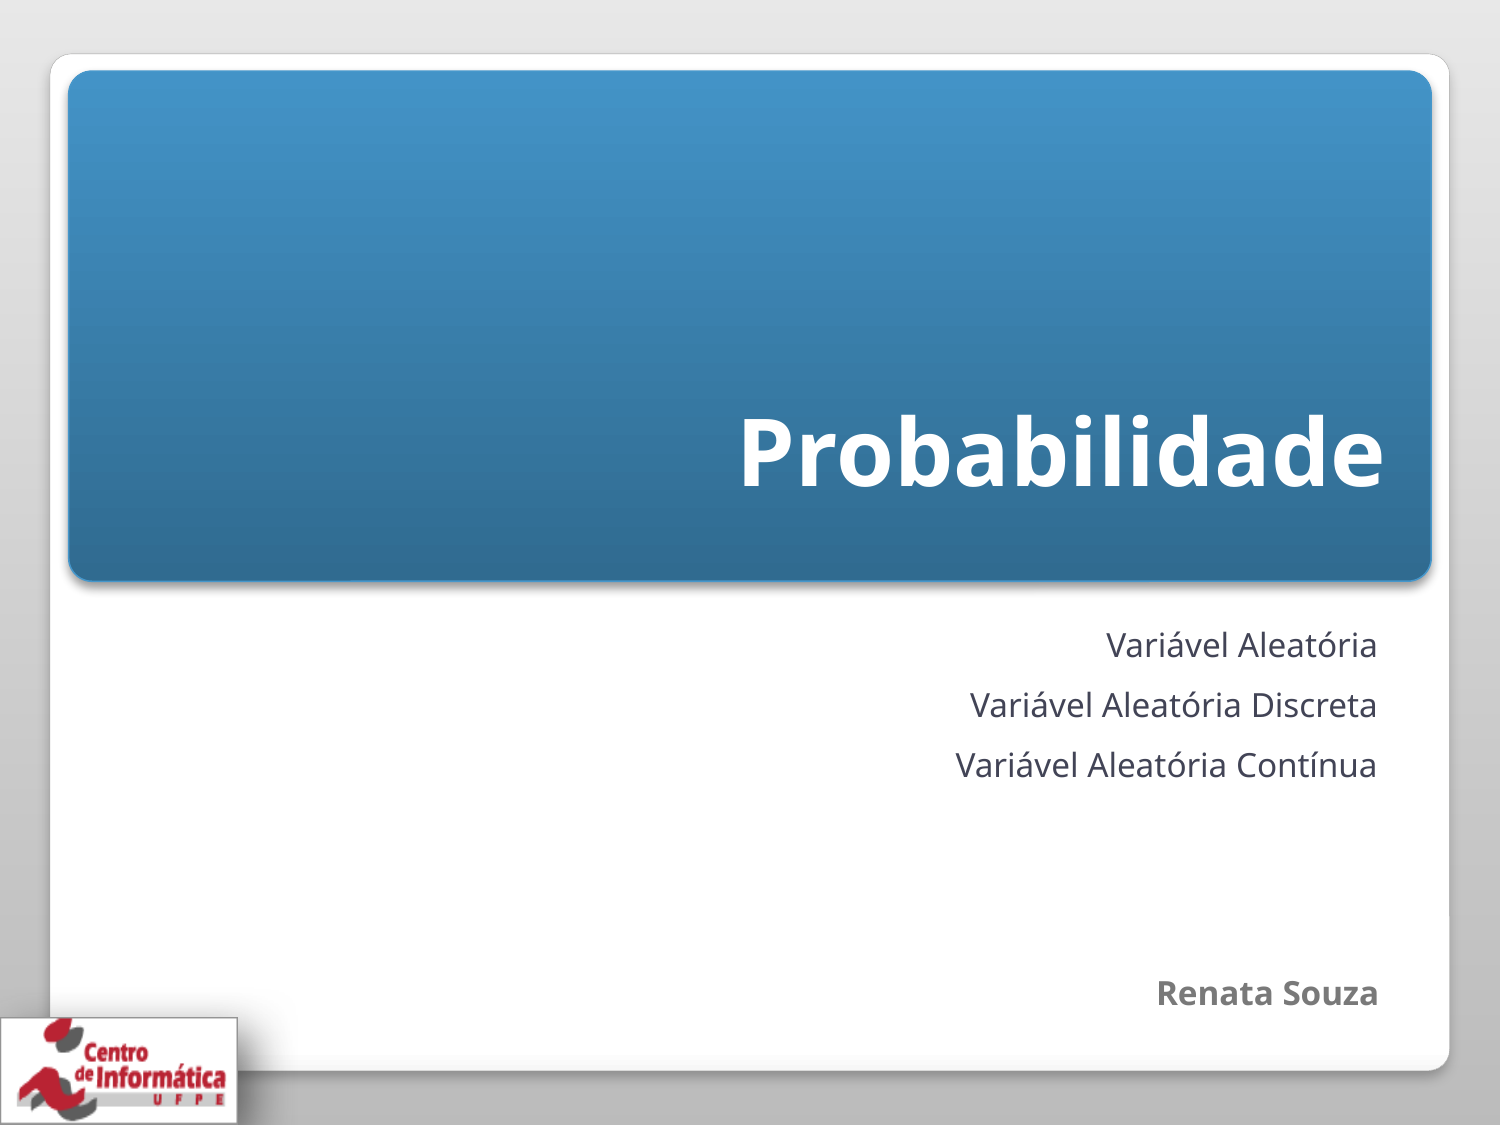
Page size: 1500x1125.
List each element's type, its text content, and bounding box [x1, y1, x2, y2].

list Renata Souza [269, 937, 1395, 1020]
title Probabilidade [644, 298, 1394, 599]
picture [0, 1017, 238, 1125]
subtitle Variável Aleatória Variável Aleatória Discreta Variável Aleatória Contínua [749, 604, 1394, 927]
